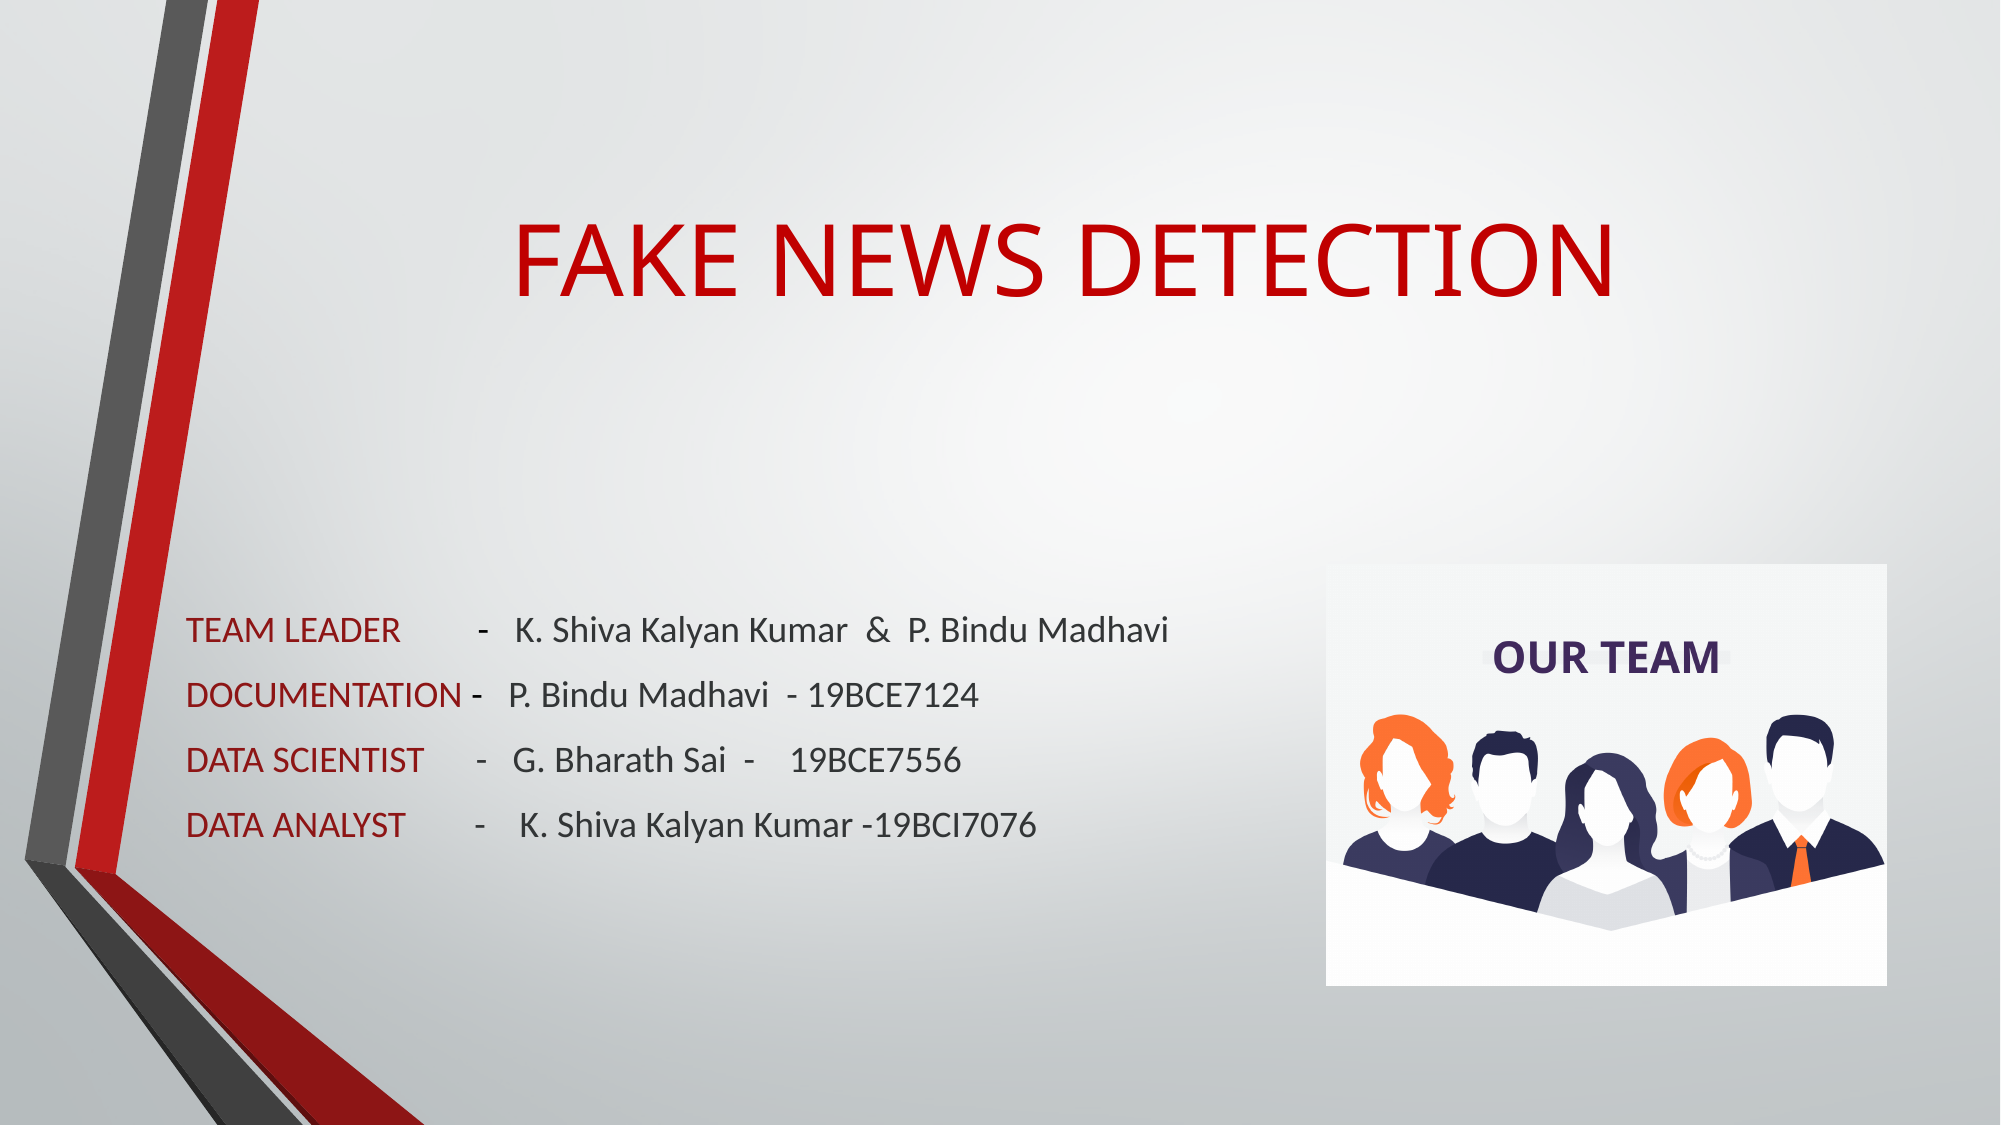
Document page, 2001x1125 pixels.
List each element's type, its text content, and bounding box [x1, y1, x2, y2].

title FAKE NEWS DETECTION [243, 112, 1887, 400]
list TEAM LEADER - K. Shiva Kalyan Kumar & P. Bindu Madhavi DOCUMENTATION - P. Bindu Madhavi - 19BCE7124 DATA SCIENTIST - G. Bharath Sai - 19BCE7556 DATA ANALYST - K. Shiva Kalyan Kumar -19BCI7076 [170, 399, 1278, 986]
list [1325, 564, 1888, 986]
